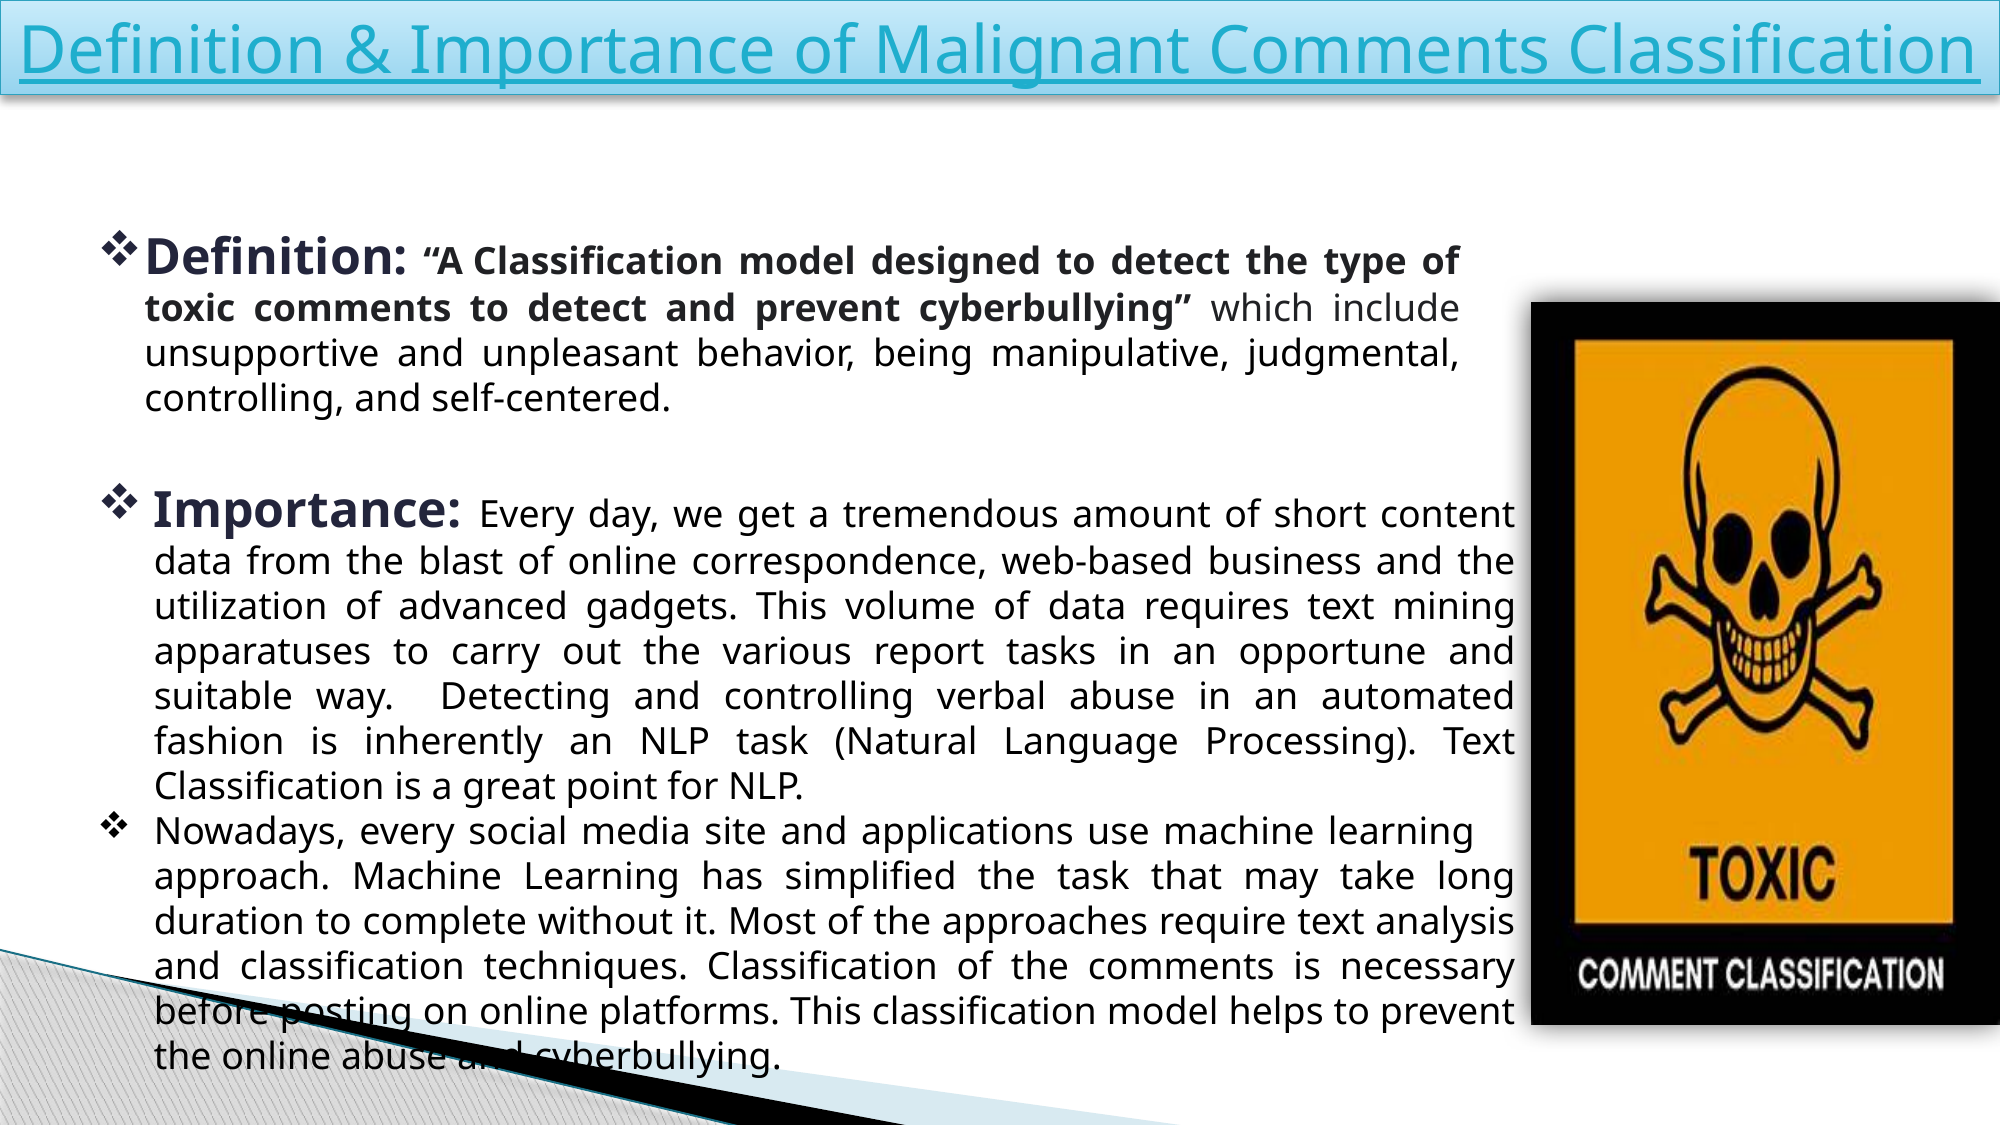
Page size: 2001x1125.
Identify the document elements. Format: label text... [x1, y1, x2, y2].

picture [1530, 302, 2000, 1025]
text_box Definition & Importance of Malignant Comments Classification [0, 0, 2000, 95]
text_box Importance: Every day, we get a tremendous amount of short content data from the blast of online correspondence, web-based business and the utilization of advanced gadgets. This volume of data requires text mining apparatuses to carry out the various report tasks in an opportune and suitable way. Detecting and controlling verbal abuse in an automated fashion is inherently an NLP task (Natural Language Processing). Text Classification is a great point for NLP. Nowadays, every social media site and applications use machine learning approach. Machine Learning has simplified the task that may take long duration to complete without it. Most of the approaches require text analysis and classification techniques. Classification of the comments is necessary before posting on online platforms. This classification model helps to prevent the online abuse and cyberbullying. [82, 469, 1532, 1085]
text_box Definition: “A Classification model designed to detect the type of toxic comments to detect and prevent cyberbullying” which include unsupportive and unpleasant behavior, being manipulative, judgmental, controlling, and self-centered. [82, 216, 1476, 427]
